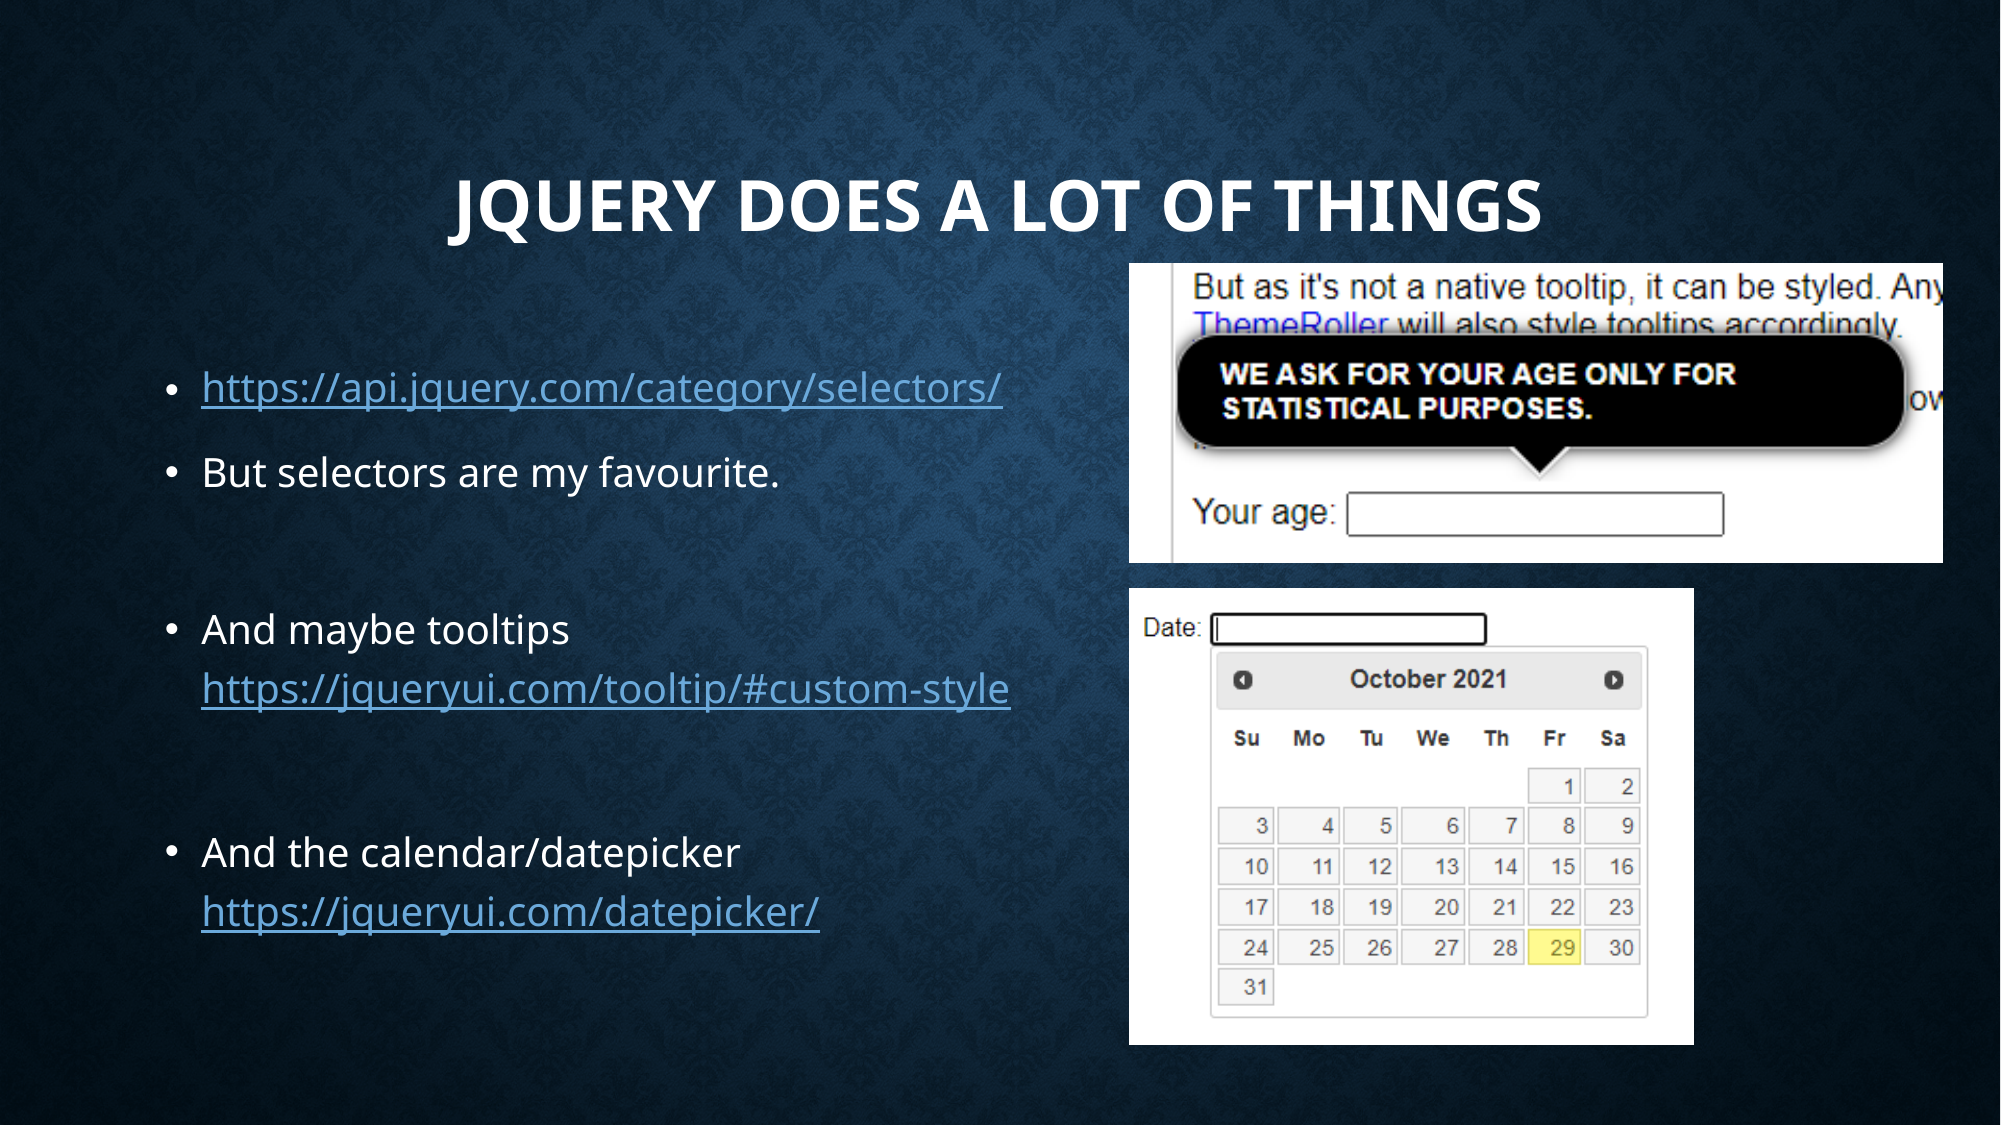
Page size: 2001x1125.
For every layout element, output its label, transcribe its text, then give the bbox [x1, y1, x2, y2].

picture [1128, 588, 1694, 1046]
title Jquery does a lot of things [149, 99, 1849, 318]
picture [1128, 263, 1943, 563]
list https://api.jquery.com/category/selectors/ But selectors are my favourite. And maybe tooltips https://jqueryui.com/tooltip/#custom-style And the calendar/datepicker https://jqueryui.com/datepicker/ [149, 343, 1849, 950]
